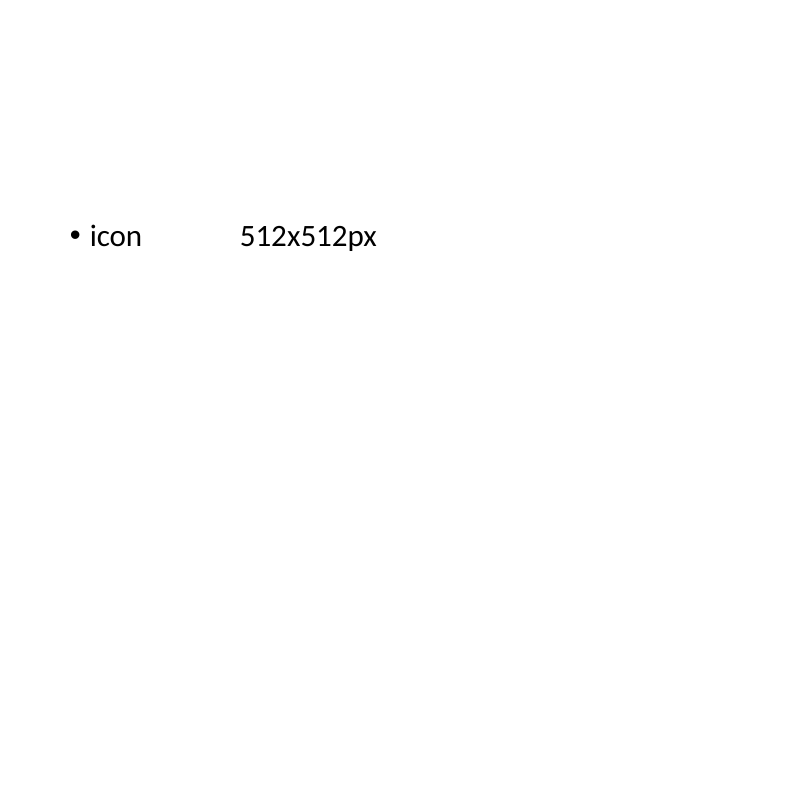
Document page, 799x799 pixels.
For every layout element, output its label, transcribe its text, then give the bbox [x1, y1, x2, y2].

list icon 512x512px [54, 212, 744, 719]
